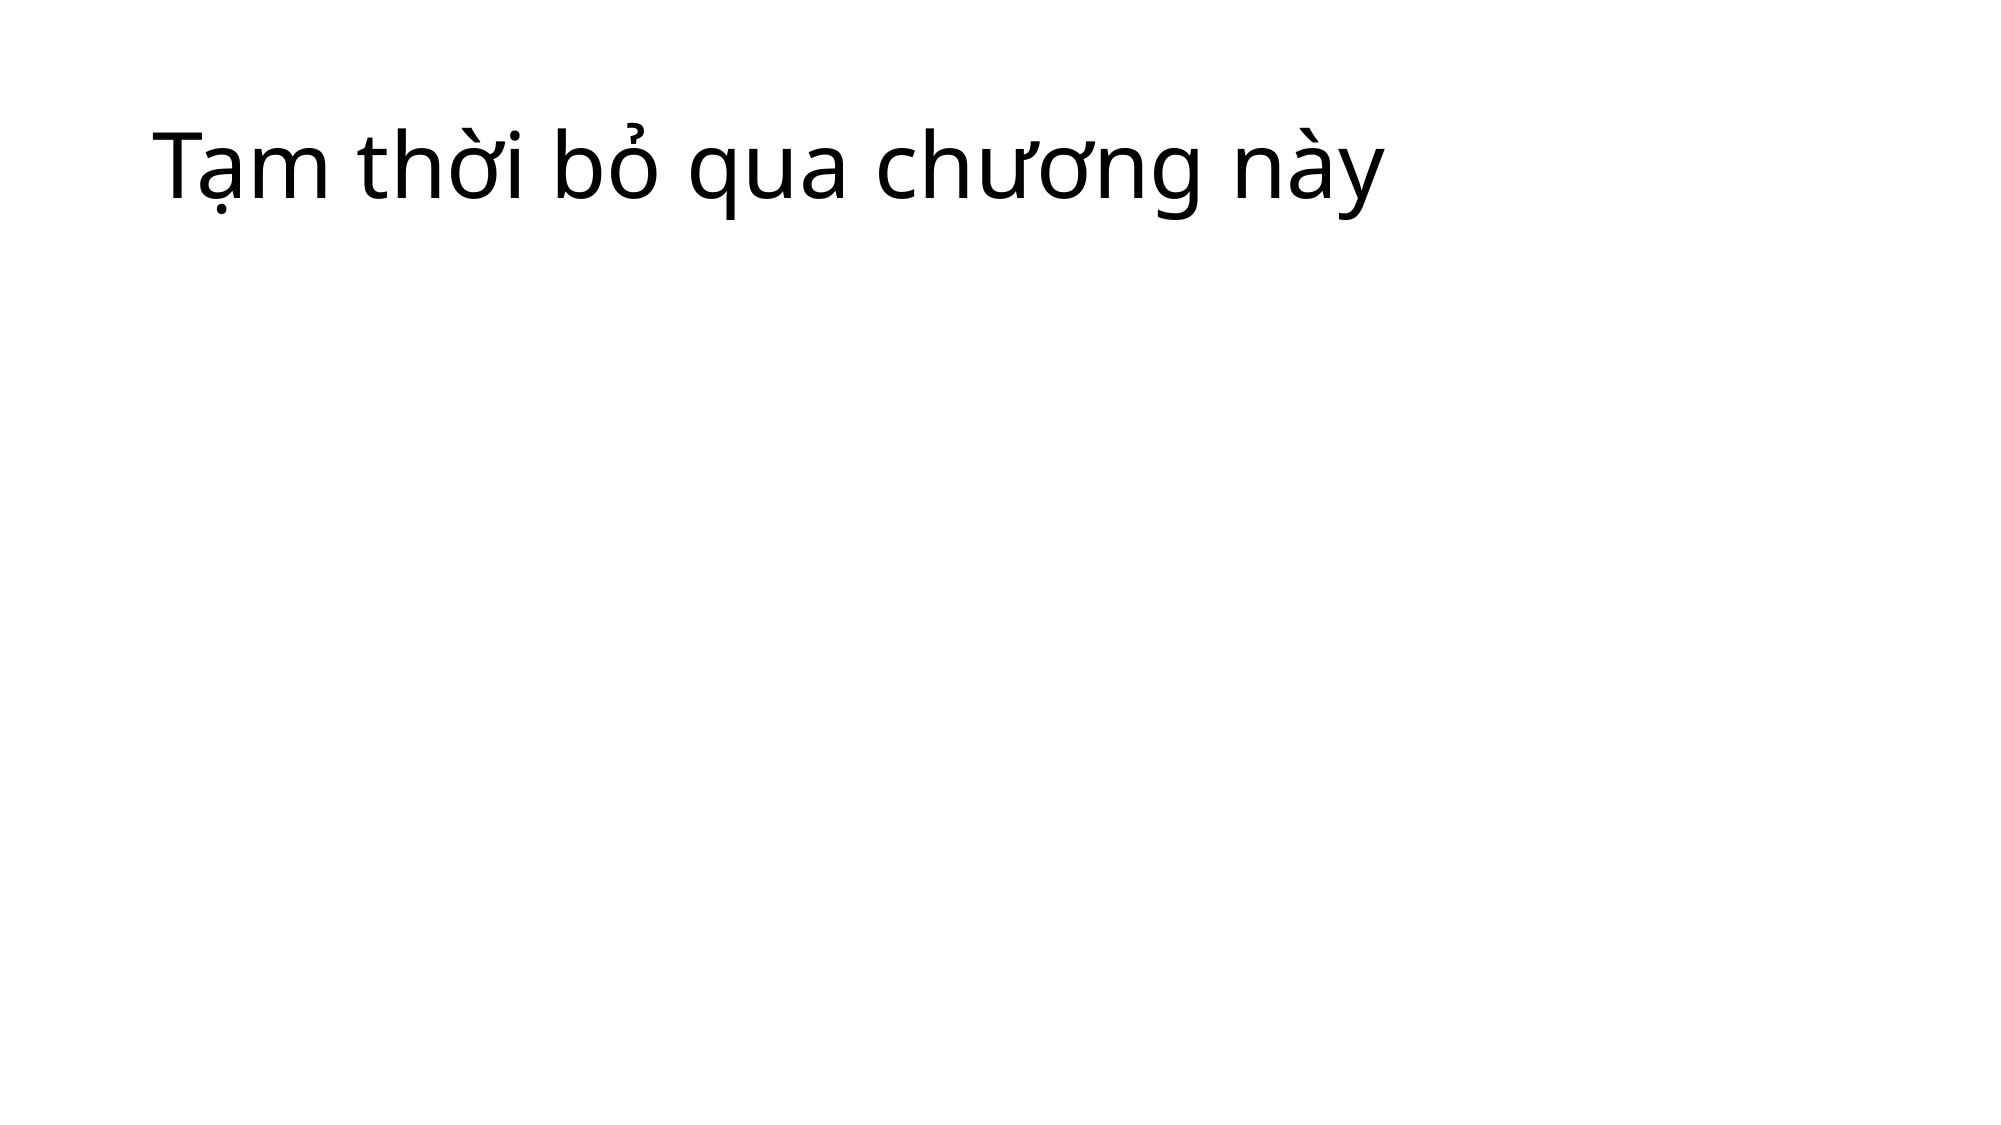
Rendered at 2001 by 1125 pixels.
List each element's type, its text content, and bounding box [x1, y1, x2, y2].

title Tạm thời bỏ qua chương này [137, 59, 1863, 278]
